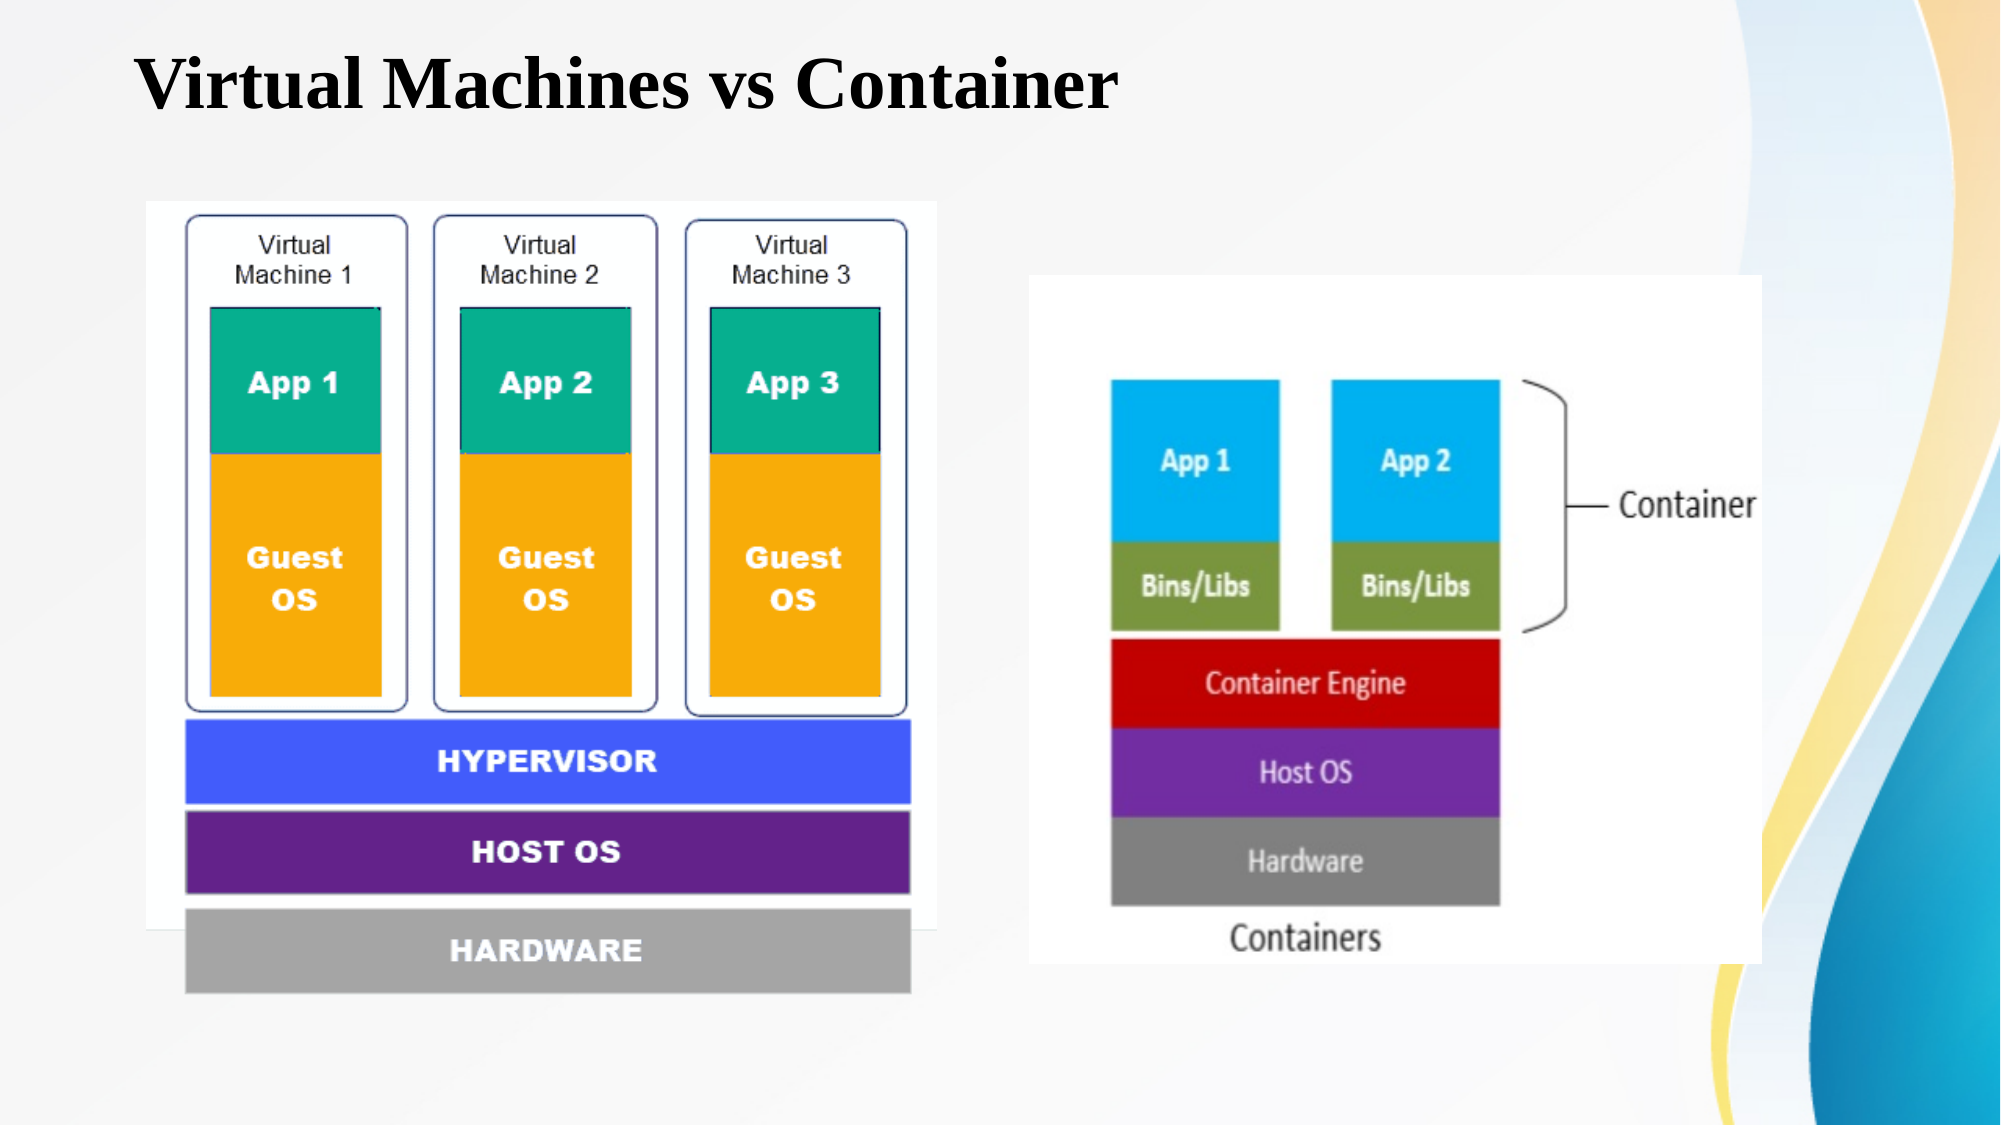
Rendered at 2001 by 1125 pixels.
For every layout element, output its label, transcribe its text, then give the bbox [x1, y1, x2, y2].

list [146, 201, 937, 996]
title Virtual Machines vs Container [99, 30, 1901, 127]
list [1029, 275, 1762, 964]
picture [0, 0, 2001, 1125]
